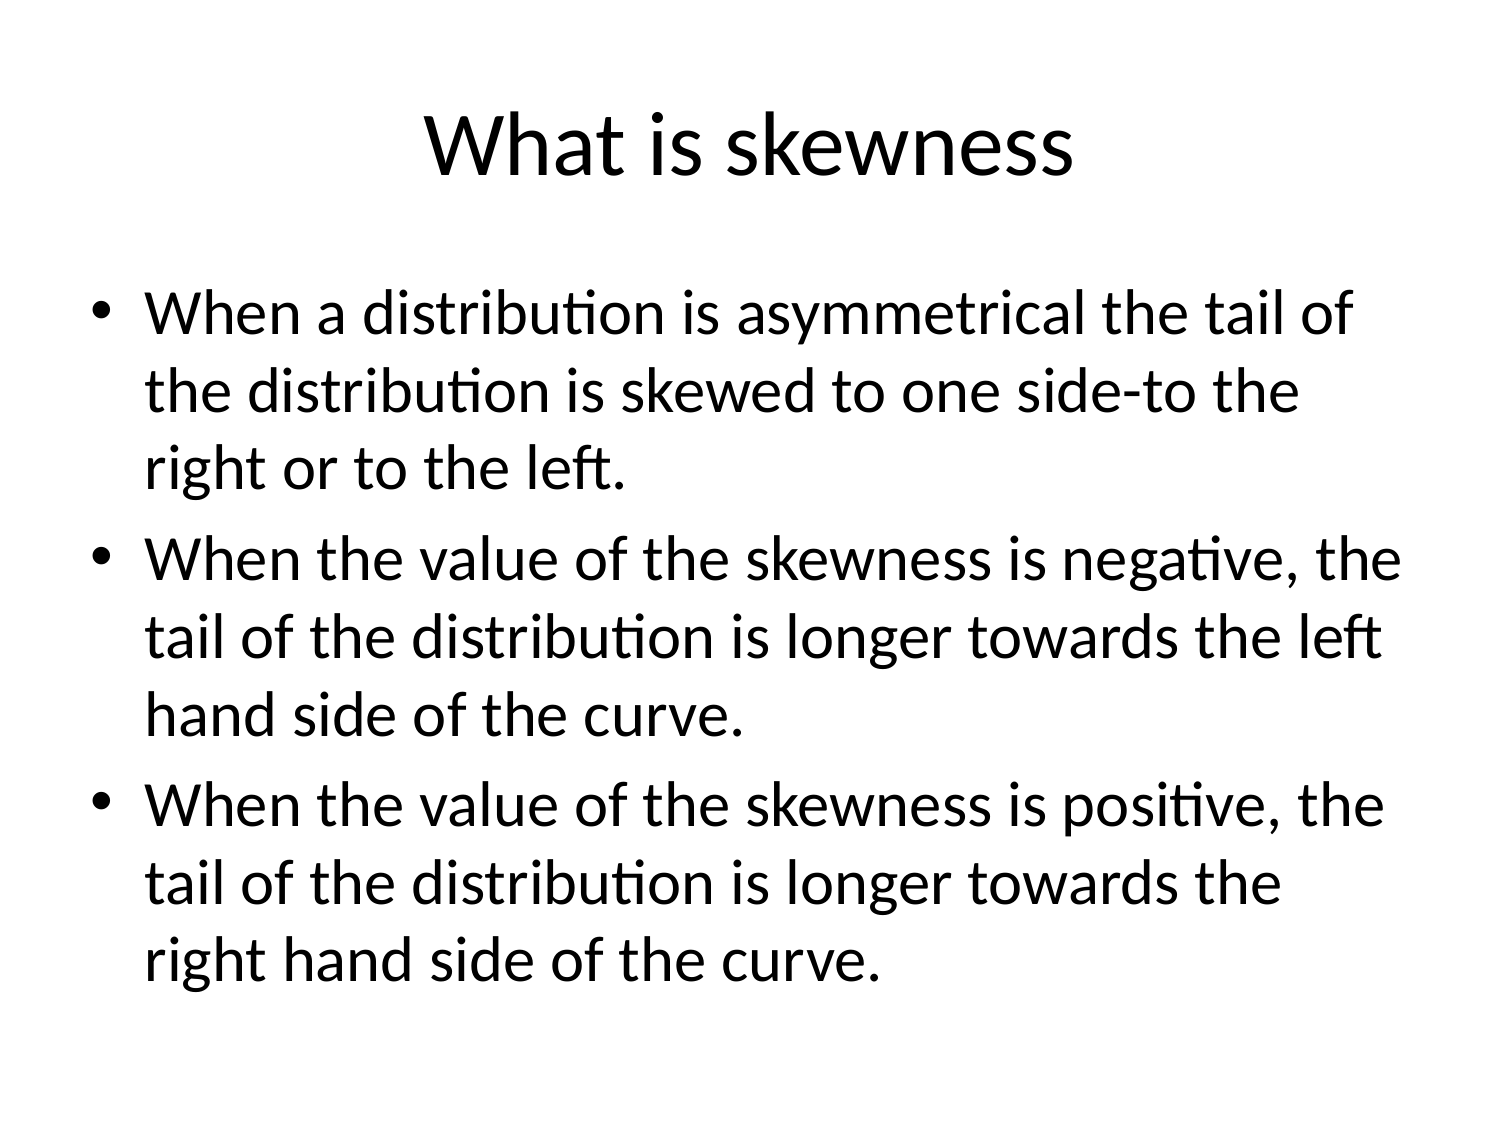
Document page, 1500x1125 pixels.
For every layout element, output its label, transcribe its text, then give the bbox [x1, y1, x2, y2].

title What is skewness [75, 45, 1425, 233]
list When a distribution is asymmetrical the tail of the distribution is skewed to one side-to the right or to the left. When the value of the skewness is negative, the tail of the distribution is longer towards the left hand side of the curve. When the value of the skewness is positive, the tail of the distribution is longer towards the right hand side of the curve. [75, 262, 1425, 1005]
